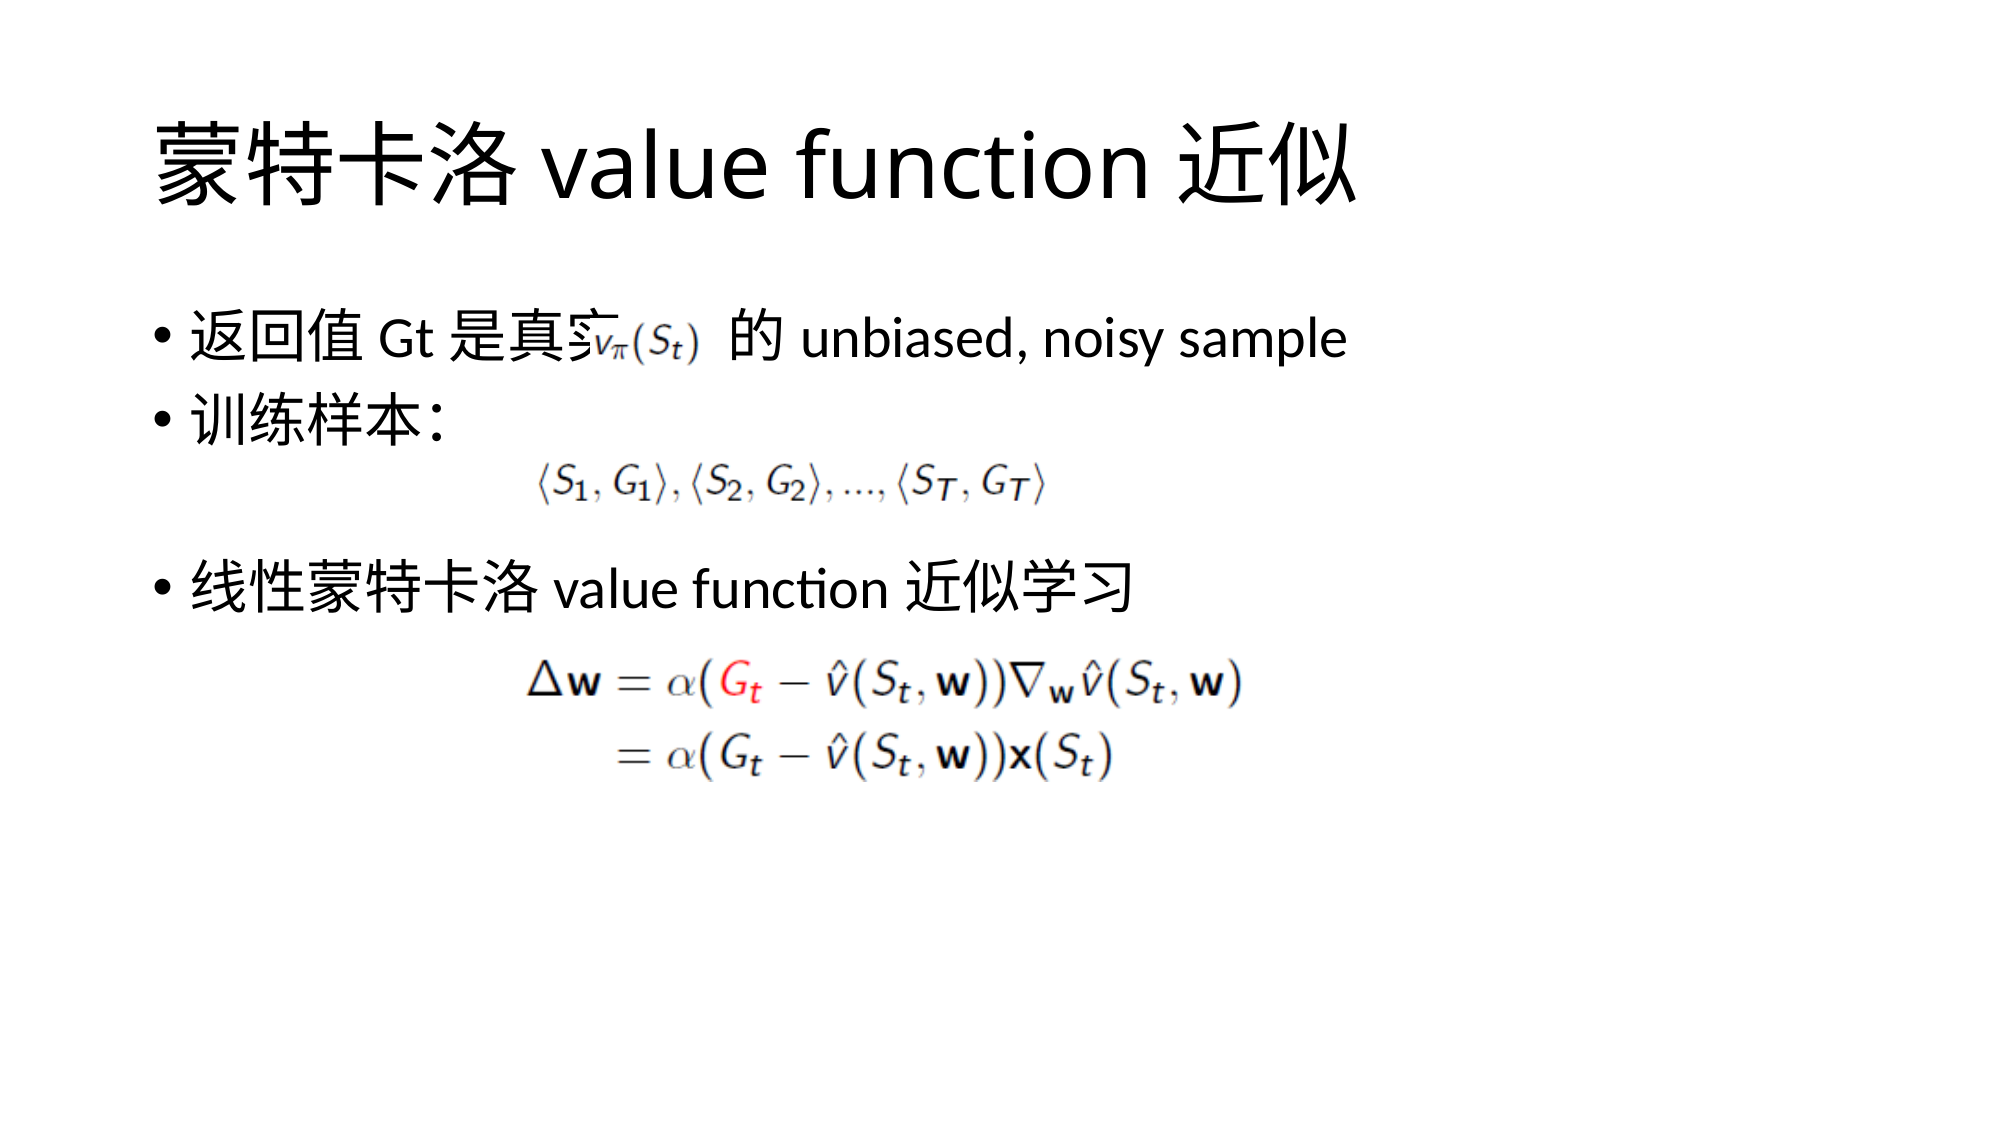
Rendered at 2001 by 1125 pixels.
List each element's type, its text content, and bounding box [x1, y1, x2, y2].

title 蒙特卡洛value function近似 [137, 59, 1863, 278]
picture [518, 653, 1246, 782]
picture [530, 453, 1048, 509]
picture [590, 318, 703, 369]
list 返回值Gt是真实 的unbiased, noisy sample 训练样本： 线性蒙特卡洛value function近似学习 [137, 299, 1863, 1014]
